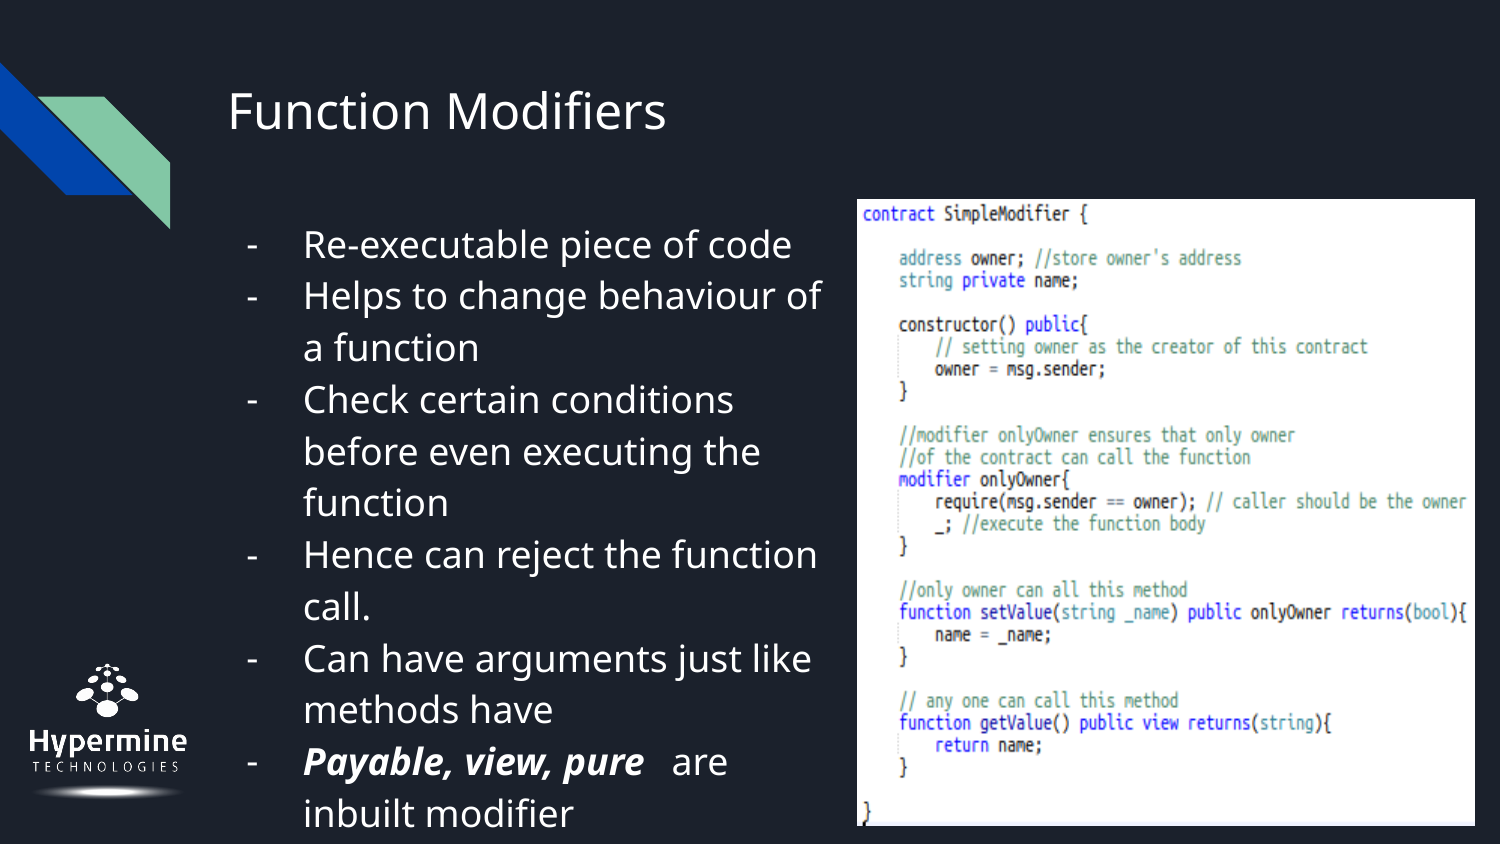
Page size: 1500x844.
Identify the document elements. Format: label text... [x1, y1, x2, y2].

picture [25, 662, 192, 801]
title Function Modifiers [212, 64, 1482, 175]
picture [857, 198, 1476, 826]
list Re-executable piece of code Helps to change behaviour of a function Check certain conditions before even executing the function Hence can reject the function call. Can have arguments just like methods have Payable, view, pure are inbuilt modifier [212, 199, 854, 826]
